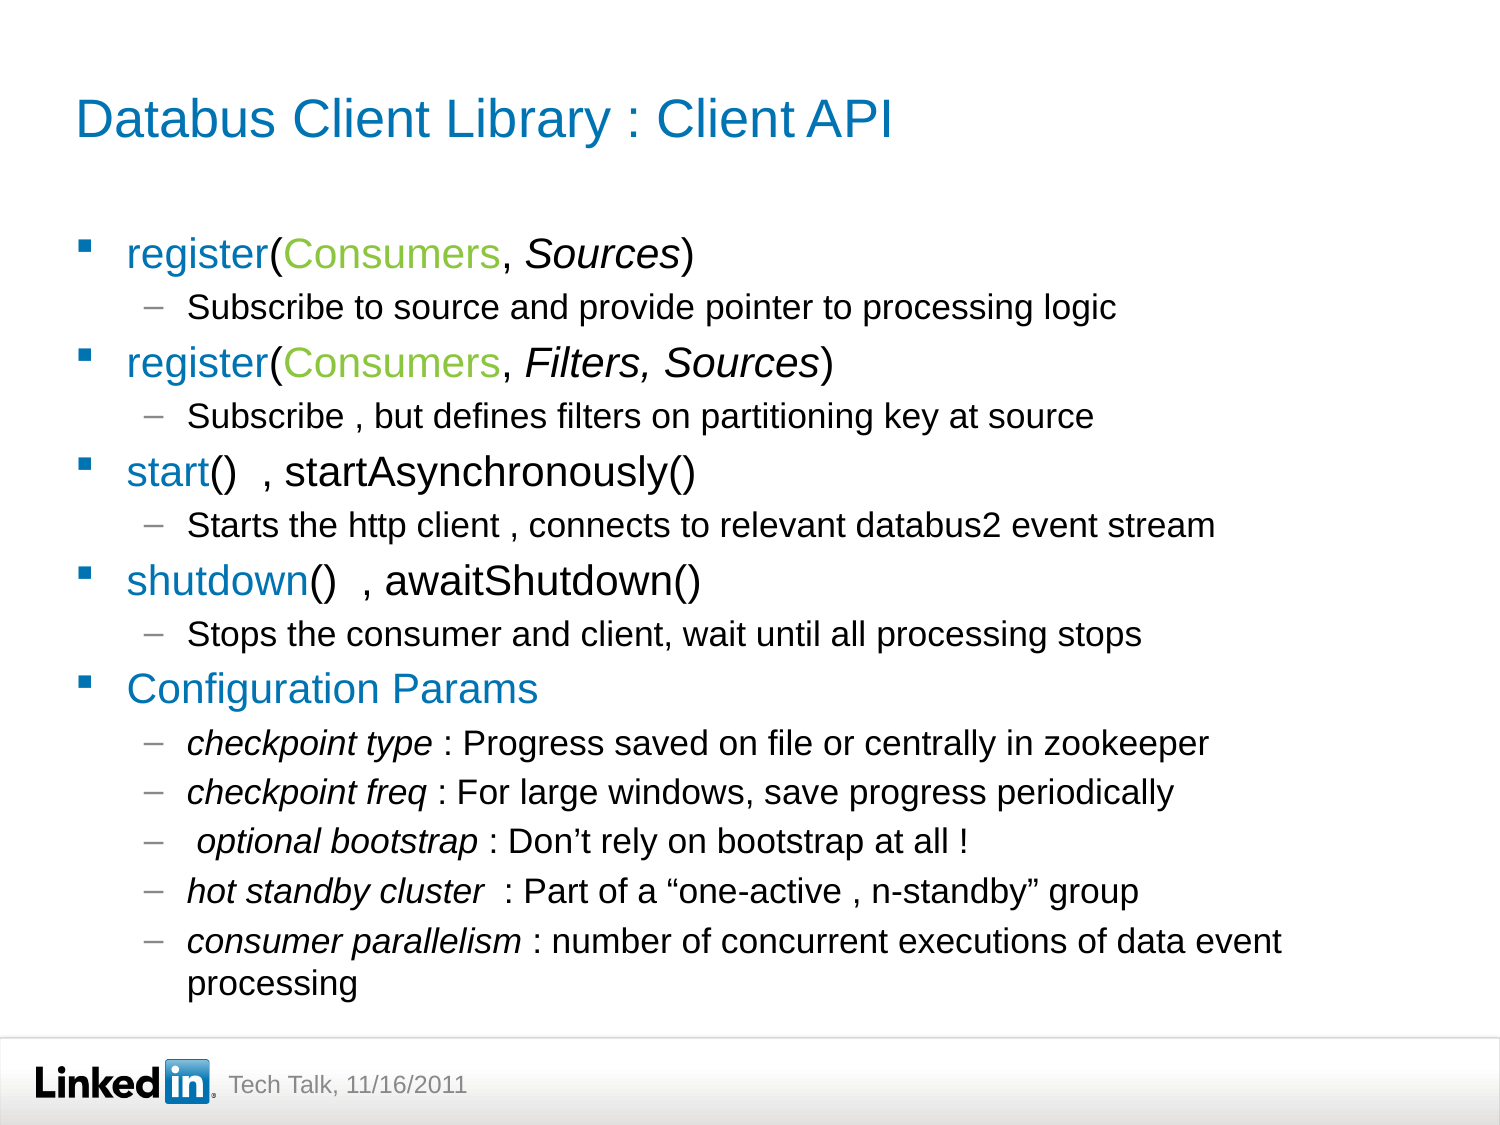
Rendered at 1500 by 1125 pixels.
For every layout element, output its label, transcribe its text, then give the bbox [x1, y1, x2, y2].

list register(Consumers, Sources) Subscribe to source and provide pointer to processing logic register(Consumers, Filters, Sources) Subscribe , but defines filters on partitioning key at source start() , startAsynchronously() Starts the http client , connects to relevant databus2 event stream shutdown() , awaitShutdown() Stops the consumer and client, wait until all processing stops Configuration Params checkpoint type : Progress saved on file or centrally in zookeeper checkpoint freq : For large windows, save progress periodically optional bootstrap : Don’t rely on bootstrap at all ! hot standby cluster : Part of a “one-active , n-standby” group consumer parallelism : number of concurrent executions of data event processing [75, 218, 1425, 1020]
picture [36, 1059, 216, 1104]
title Databus Client Library : Client API [75, 33, 1425, 199]
